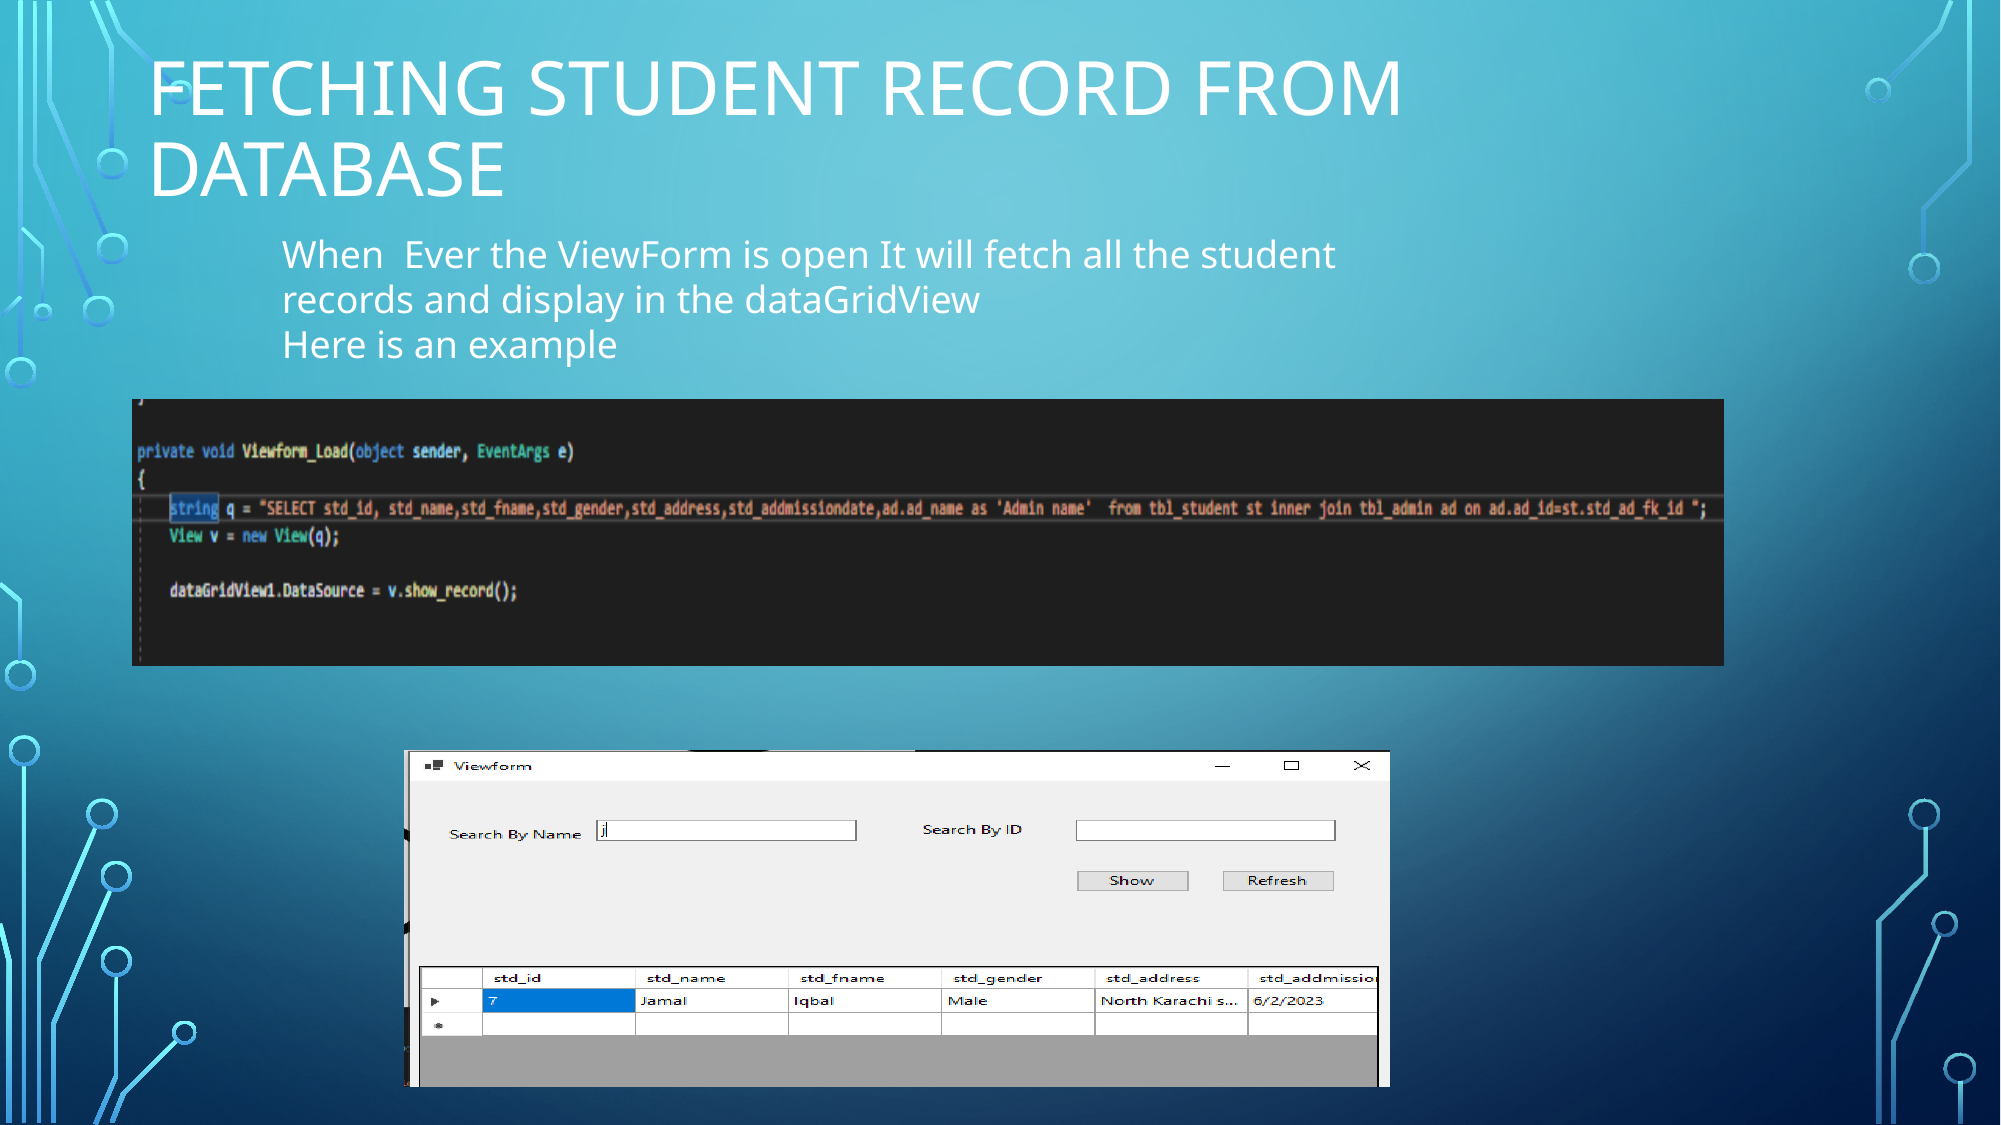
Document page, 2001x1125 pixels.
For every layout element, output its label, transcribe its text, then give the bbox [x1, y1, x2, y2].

picture [404, 750, 1390, 1087]
text_box When Ever the ViewForm is open It will fetch all the student records and display in the dataGridView Here is an example [267, 223, 1444, 374]
title Fetching student record from database [132, 10, 1758, 253]
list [132, 399, 1724, 666]
